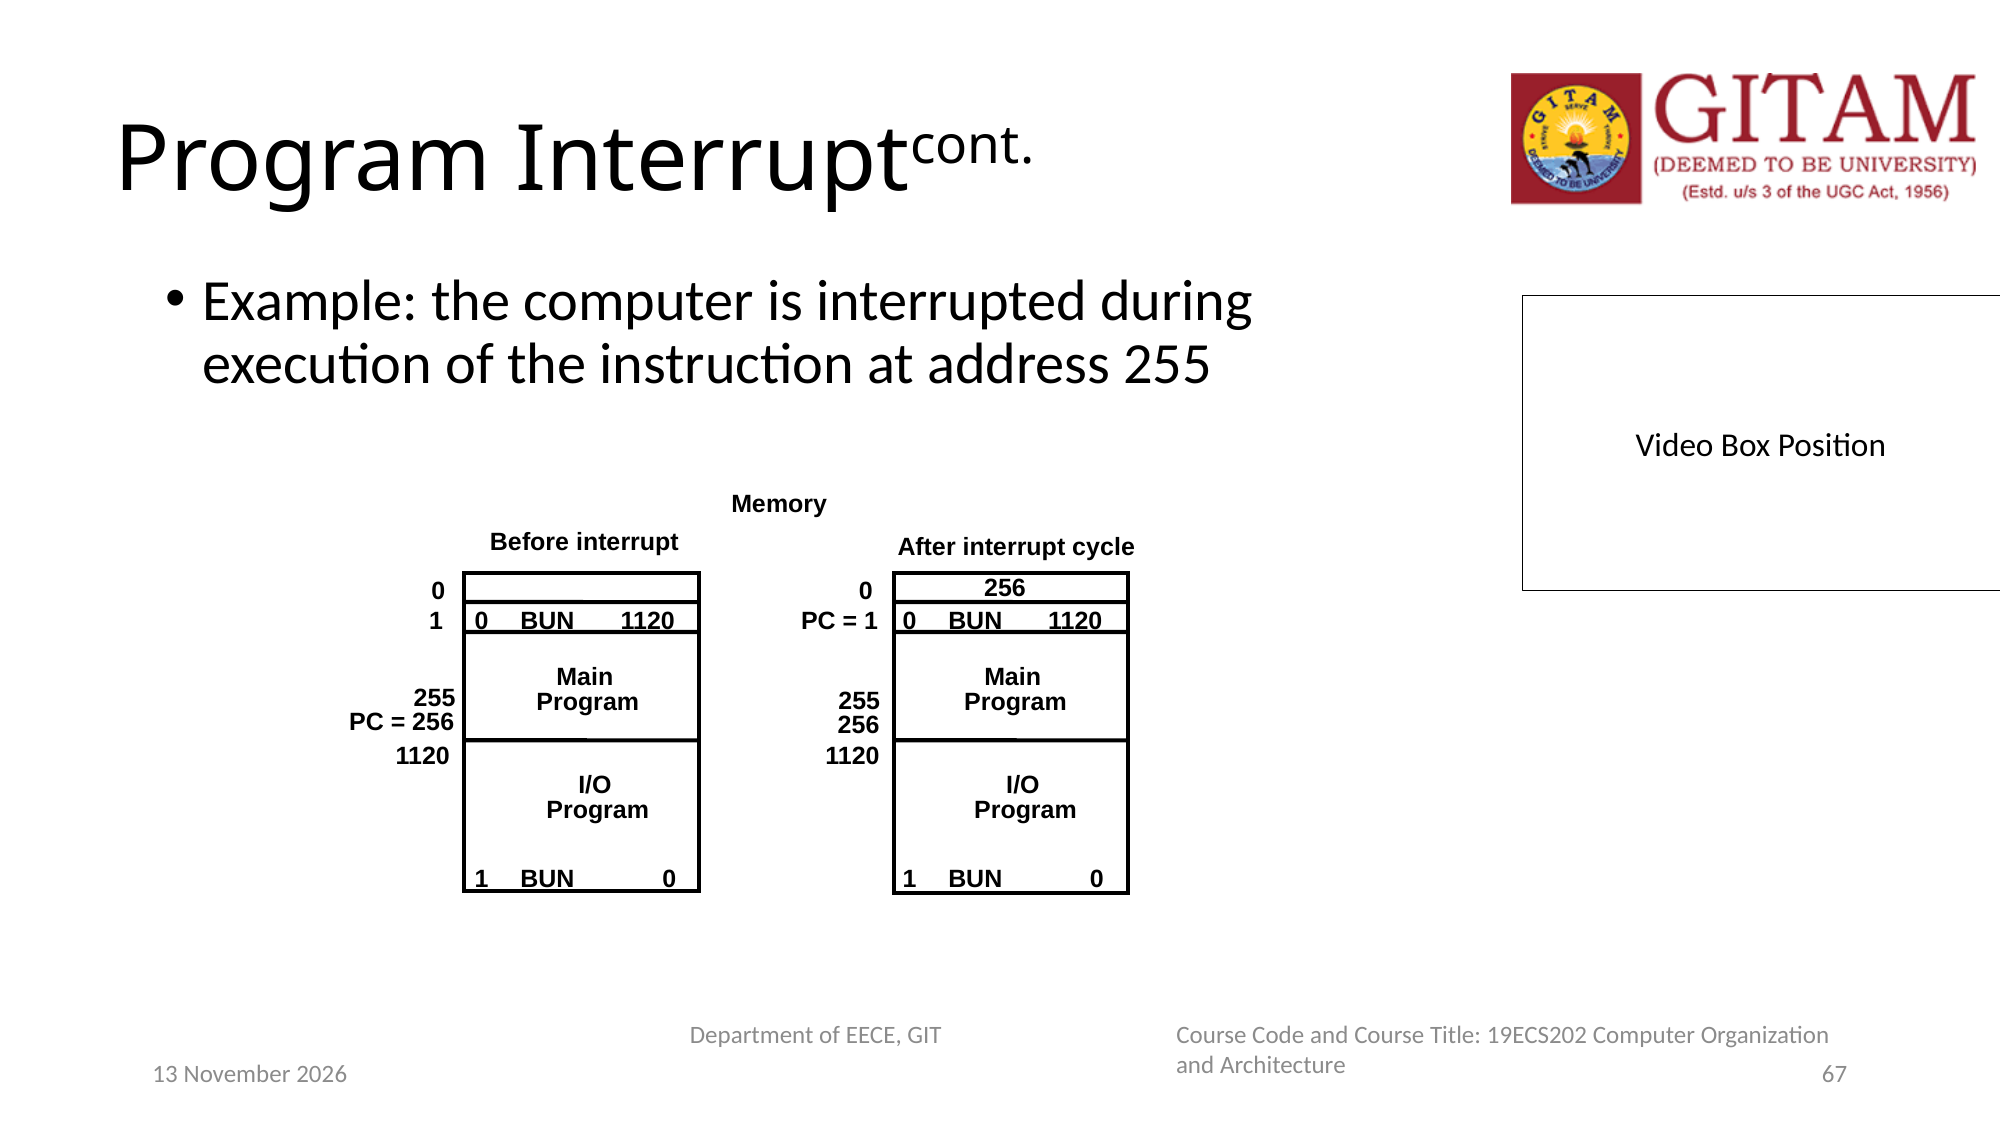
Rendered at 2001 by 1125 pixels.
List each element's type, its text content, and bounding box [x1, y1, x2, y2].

text_box Before interrupt [468, 521, 694, 564]
text_box 1120 [1033, 633, 1118, 642]
text_box Program [949, 681, 1082, 723]
text_box Program [521, 681, 655, 723]
text_box 1 [414, 600, 458, 642]
text_box 1120 [380, 735, 466, 777]
text_box Program [531, 790, 665, 832]
text_box 1 [459, 858, 504, 900]
text_box Program [959, 790, 1092, 832]
text_box 255 [823, 680, 896, 723]
text_box 0 [1075, 858, 1119, 900]
text_box 1120 [810, 735, 895, 777]
text_box 0 [894, 633, 932, 642]
text_box 256 [969, 567, 1041, 609]
text_box [464, 573, 699, 892]
text_box I/O [563, 765, 627, 790]
text_box BUN [505, 633, 590, 642]
picture [1511, 73, 1987, 207]
text_box Main [541, 656, 629, 681]
text_box 1120 [1033, 603, 1118, 632]
text_box Example: the computer is interrupted during execution of the instruction at address 255 [150, 262, 1450, 450]
text_box 0 [894, 603, 932, 632]
text_box After interrupt cycle [875, 527, 1151, 569]
text_box PC = 256 [334, 701, 470, 743]
text_box 1 [887, 858, 932, 900]
text_box 0 [843, 570, 888, 600]
text_box Memory [716, 483, 843, 525]
text_box 255 [398, 677, 471, 719]
title Program Interruptcont. [99, 71, 1545, 250]
text_box 1120 [605, 633, 691, 642]
text_box 1120 [605, 603, 691, 632]
text_box BUN [933, 858, 1018, 900]
text_box 0 [416, 570, 460, 613]
text_box PC = 1 [786, 600, 894, 642]
text_box BUN [933, 603, 1018, 632]
text_box BUN [933, 633, 1018, 642]
text_box Video Box Position [1522, 295, 2000, 590]
footer Department of EECE, GIT Course Code and Course Title: 19ECS202 Computer Organization and Architecture [655, 1034, 1867, 1064]
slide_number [137, 1042, 588, 1103]
text_box Main [969, 656, 1057, 681]
text_box [894, 573, 1129, 893]
text_box BUN [505, 858, 590, 900]
text_box 0 [647, 858, 692, 900]
slide_number 67 [1412, 1064, 1863, 1103]
text_box BUN [505, 603, 590, 632]
text_box I/O [991, 765, 1055, 790]
text_box 0 [459, 600, 504, 642]
text_box 256 [815, 704, 895, 735]
